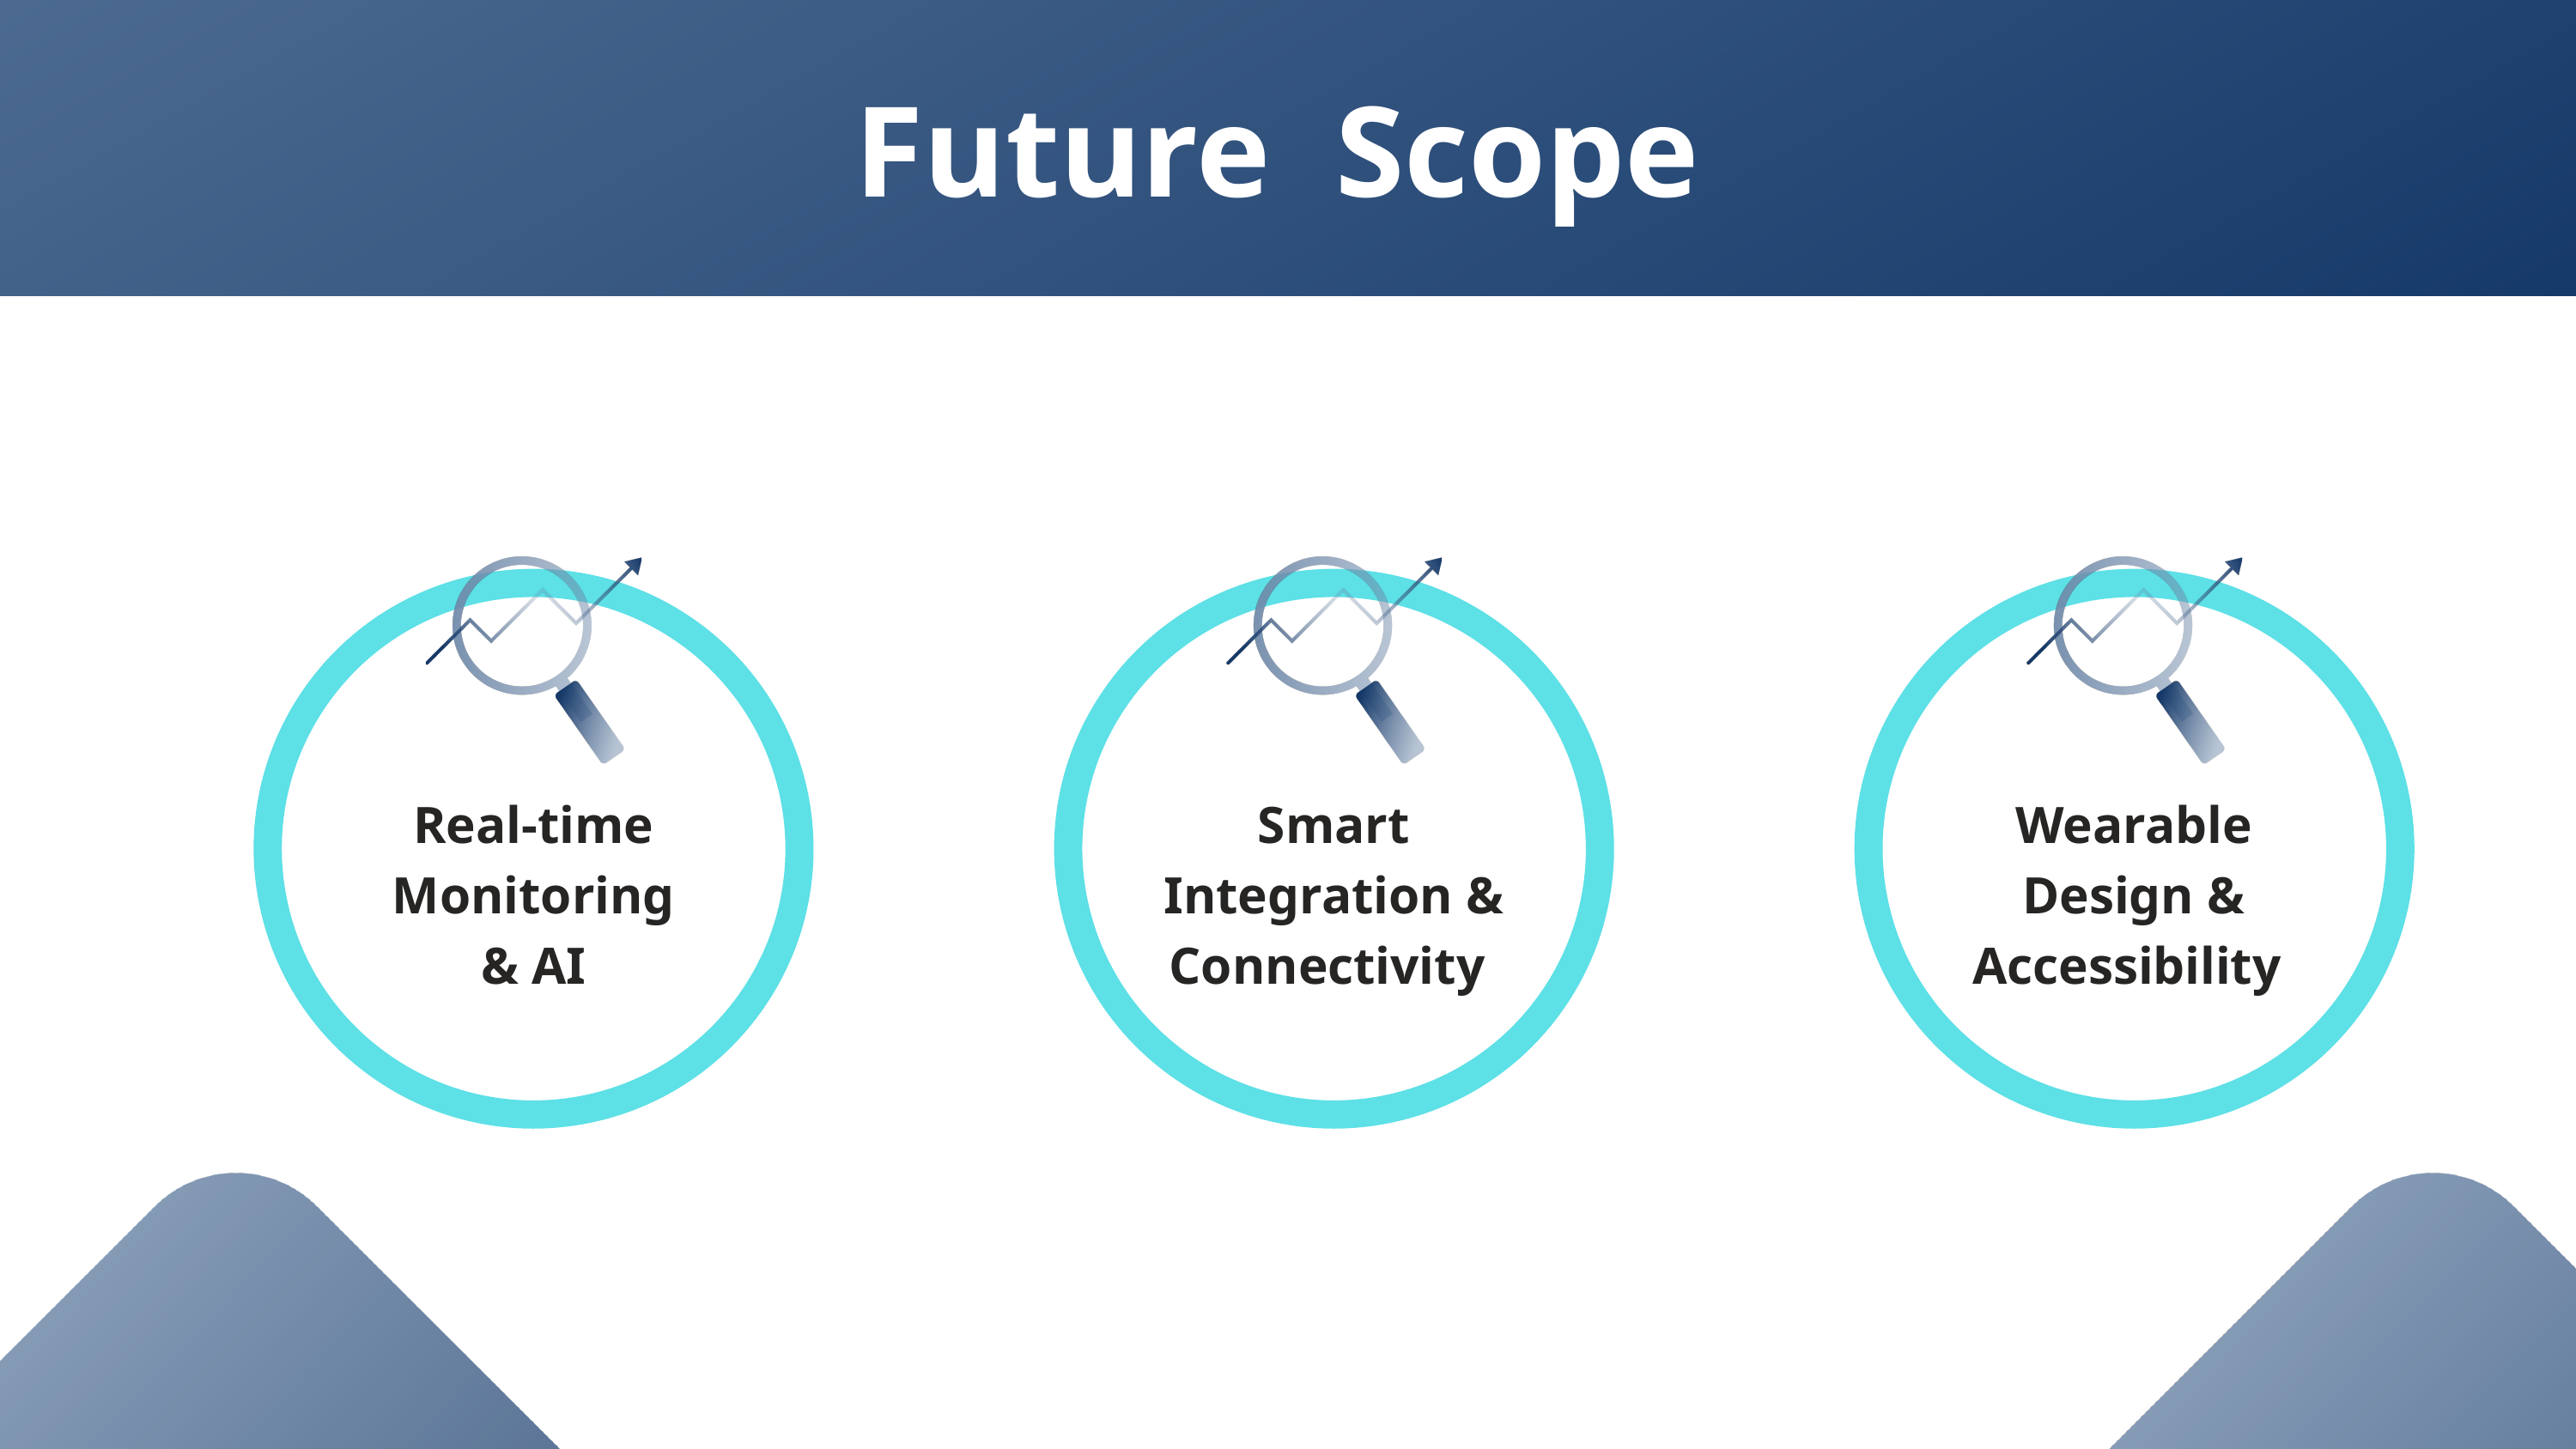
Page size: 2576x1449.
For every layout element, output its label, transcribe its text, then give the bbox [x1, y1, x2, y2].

text_box [2026, 547, 2243, 581]
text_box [1067, 582, 1601, 1115]
text_box [1225, 547, 1443, 581]
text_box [267, 582, 800, 1115]
text_box [2026, 1161, 2576, 1449]
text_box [1868, 582, 2401, 1115]
text_box [425, 547, 642, 581]
text_box [0, 0, 2576, 296]
text_box [0, 1161, 642, 1449]
text_box Future Scope [854, 58, 2555, 222]
